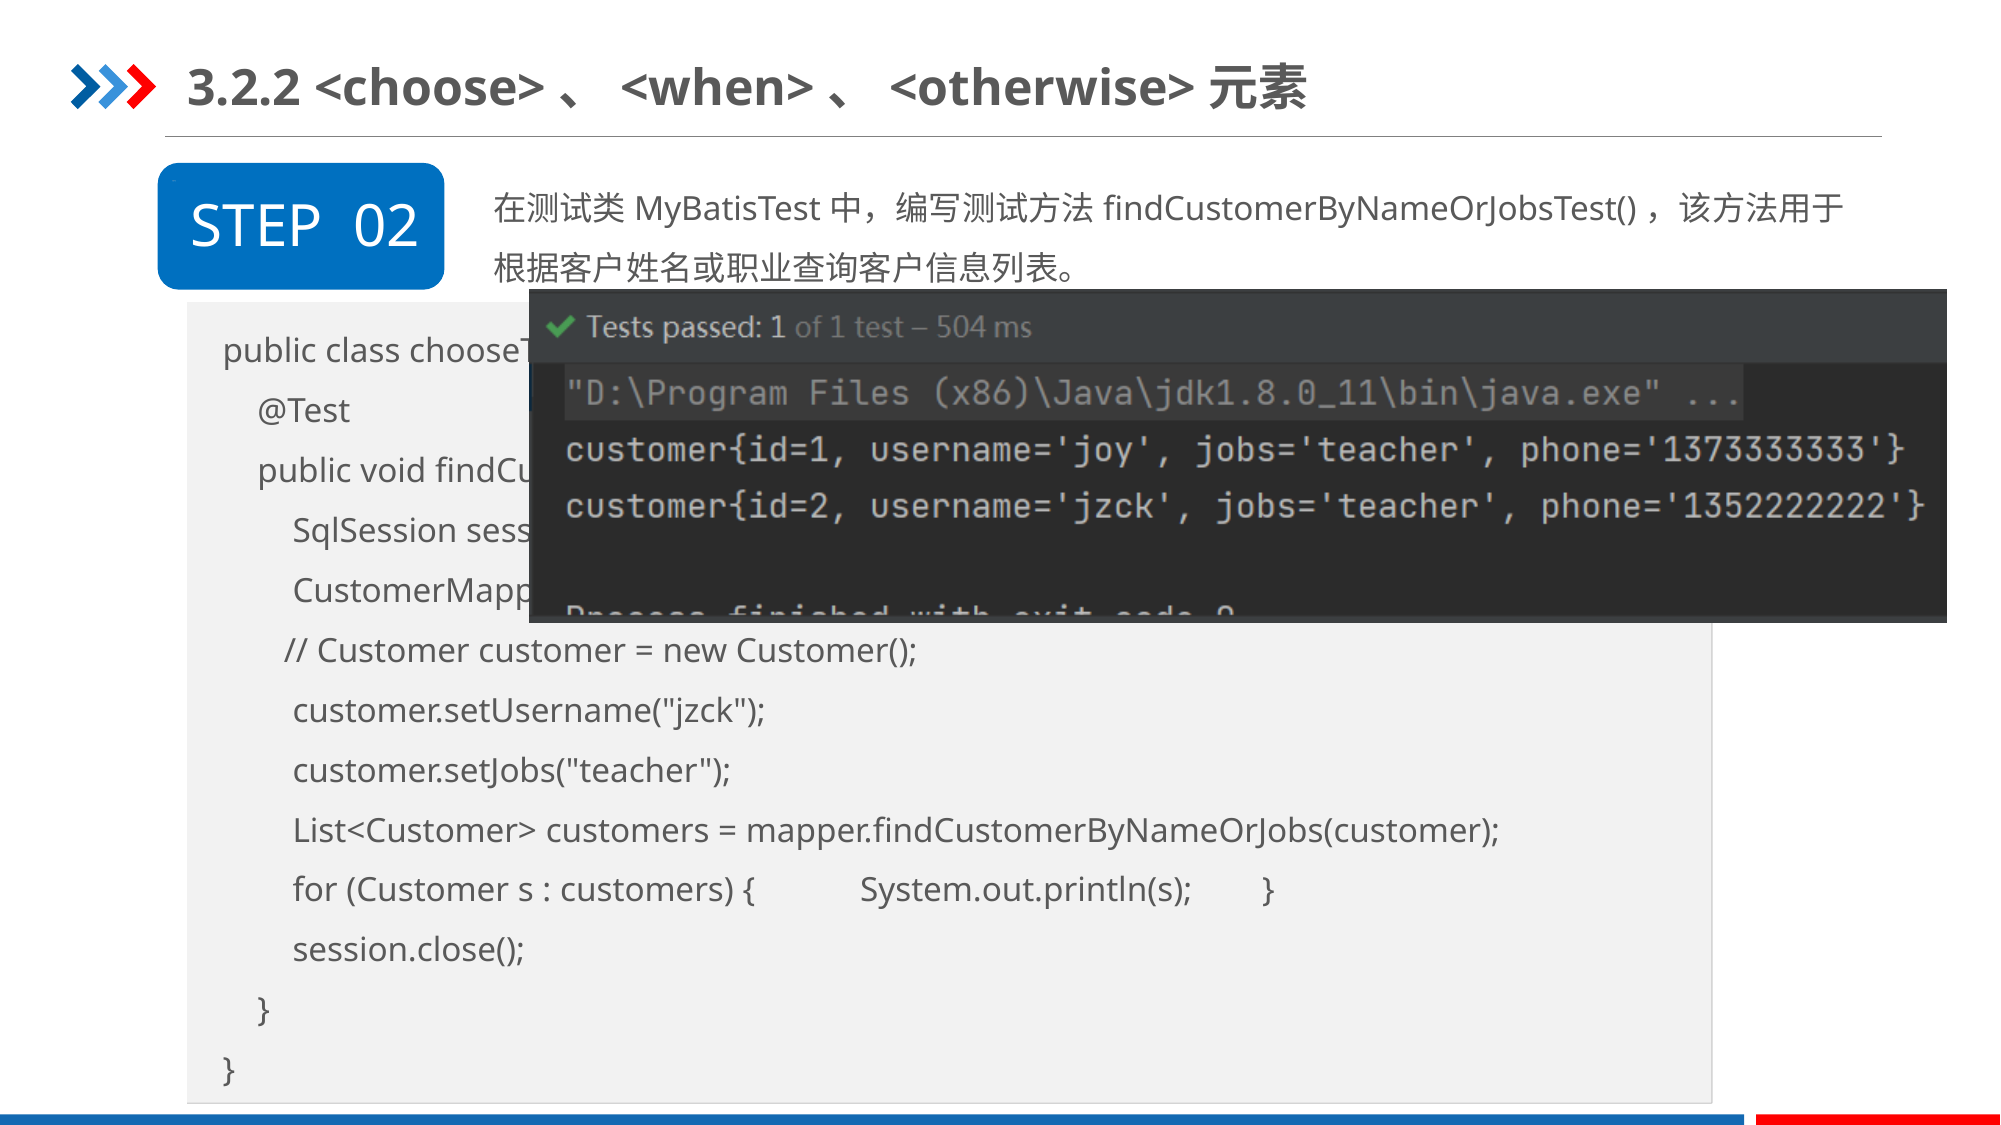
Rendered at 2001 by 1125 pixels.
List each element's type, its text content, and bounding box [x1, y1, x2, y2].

picture [187, 289, 1947, 1106]
text_box 3.2.2 <choose>、<when>、<otherwise>元素 [187, 43, 1356, 127]
text_box [156, 161, 446, 291]
text_box 在测试类MyBatisTest中，编写测试方法findCustomerByNameOrJobsTest()，该方法用于根据客户姓名或职业查询客户信息列表。 [478, 159, 1871, 295]
text_box STEP 02 [172, 180, 439, 266]
